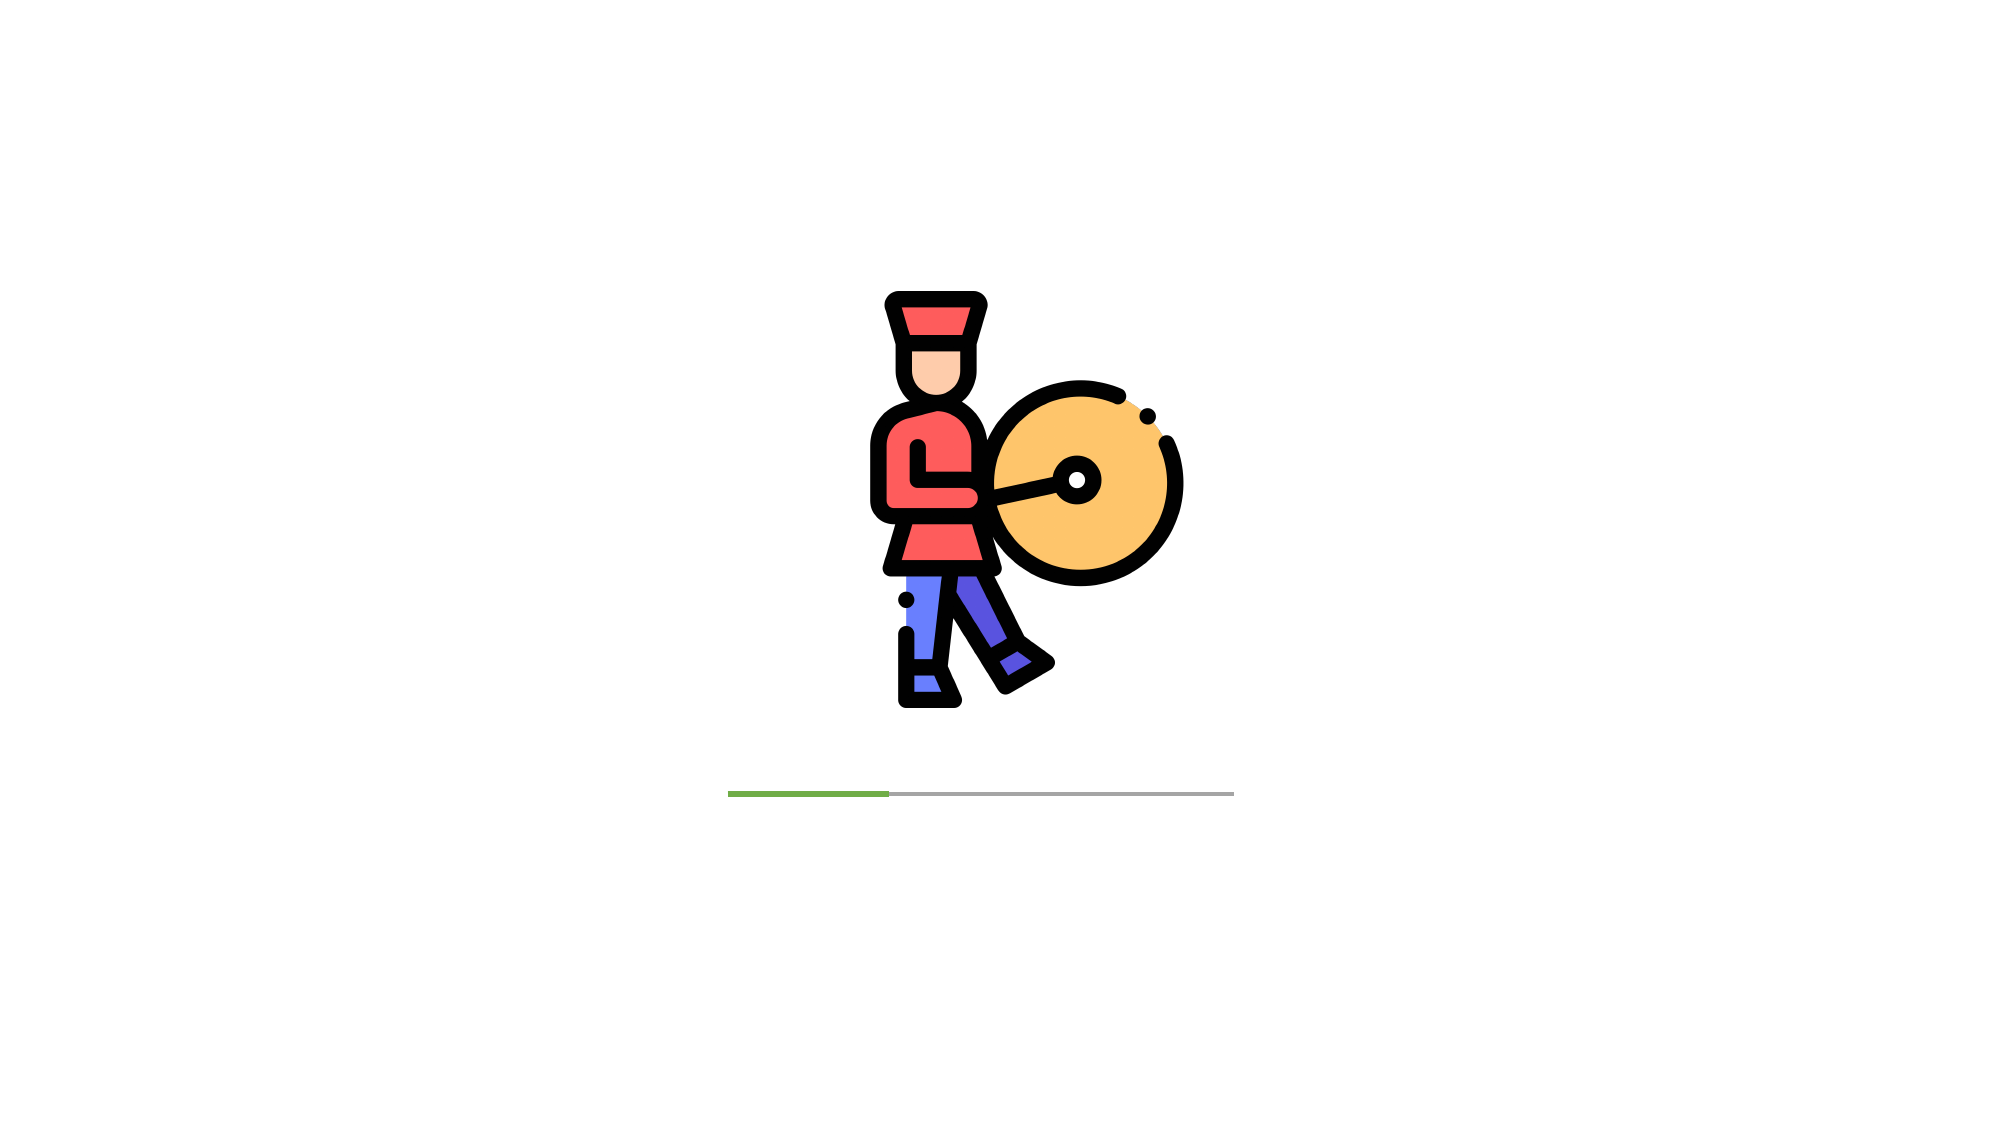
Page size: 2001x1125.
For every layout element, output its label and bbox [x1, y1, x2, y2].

picture [818, 291, 1235, 708]
